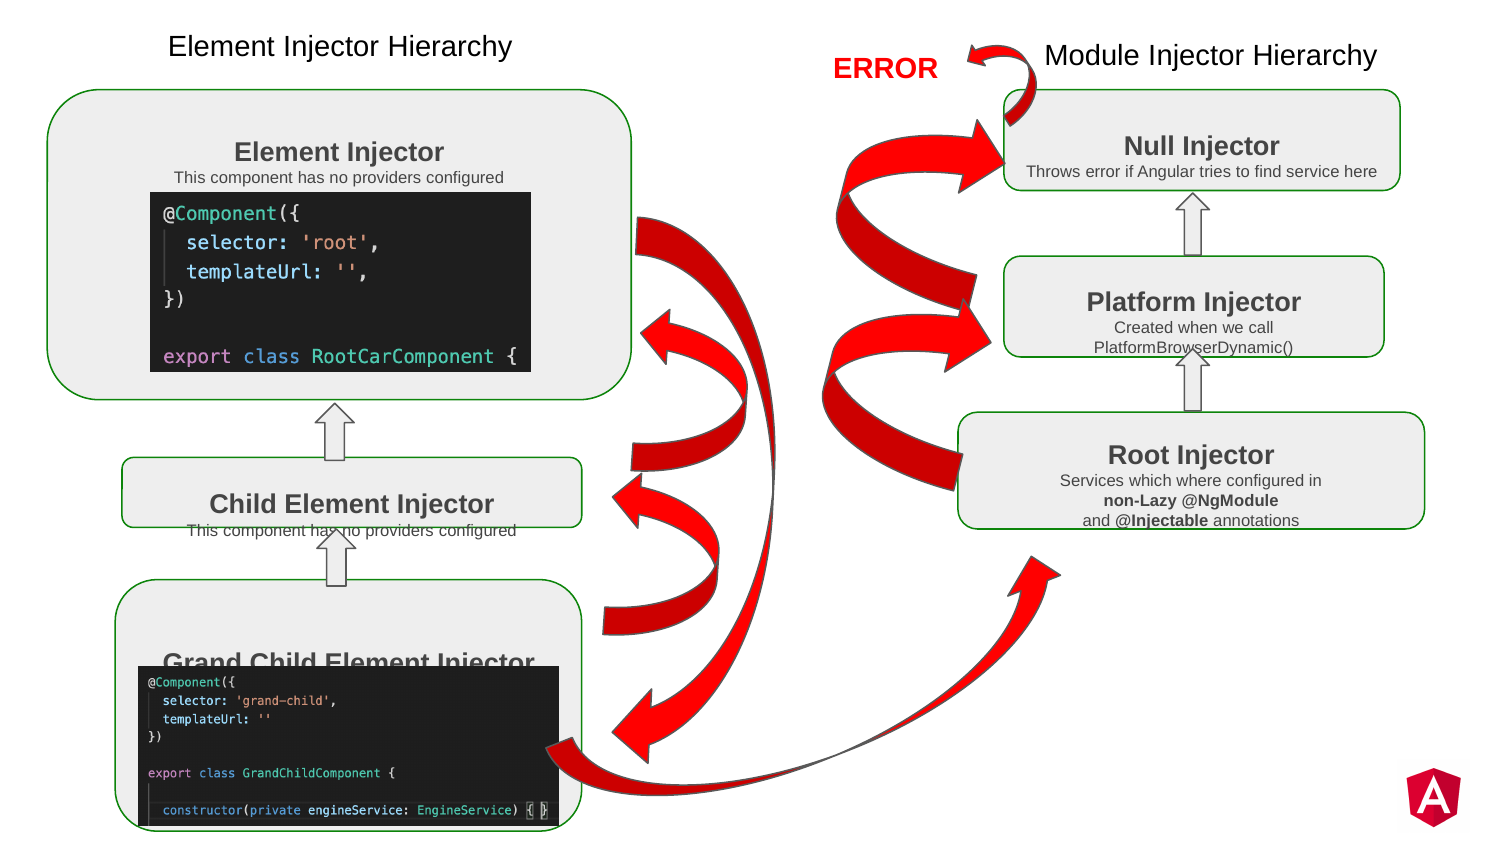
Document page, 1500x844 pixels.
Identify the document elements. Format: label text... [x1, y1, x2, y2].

text_box Child Element Injector This component has no providers configured [121, 457, 582, 528]
text_box [822, 298, 992, 491]
text_box ERROR [818, 34, 959, 100]
text_box [967, 45, 992, 66]
text_box [836, 119, 1006, 310]
text_box [316, 528, 356, 587]
picture [137, 665, 560, 826]
text_box [631, 309, 748, 472]
text_box [602, 473, 719, 635]
text_box Module Injector Hierarchy [992, 21, 1431, 87]
text_box Platform Injector Created when we call PlatformBrowserDynamic() [1003, 256, 1385, 357]
text_box Element Injector This component has no providers configured [47, 89, 632, 400]
text_box Root Injector Services which where configured in non-Lazy @NgModule and @Injectable annotations [957, 412, 1425, 530]
picture [1396, 759, 1471, 833]
text_box [1176, 192, 1210, 256]
text_box Null Injector Throws error if Angular tries to find service here [1003, 89, 1401, 191]
picture [150, 192, 531, 373]
text_box [1176, 348, 1210, 411]
text_box [315, 403, 355, 461]
text_box [612, 217, 775, 764]
text_box Element Injector Hierarchy [121, 11, 560, 77]
text_box Grand Child Element Injector [115, 579, 582, 823]
text_box [565, 556, 1061, 796]
